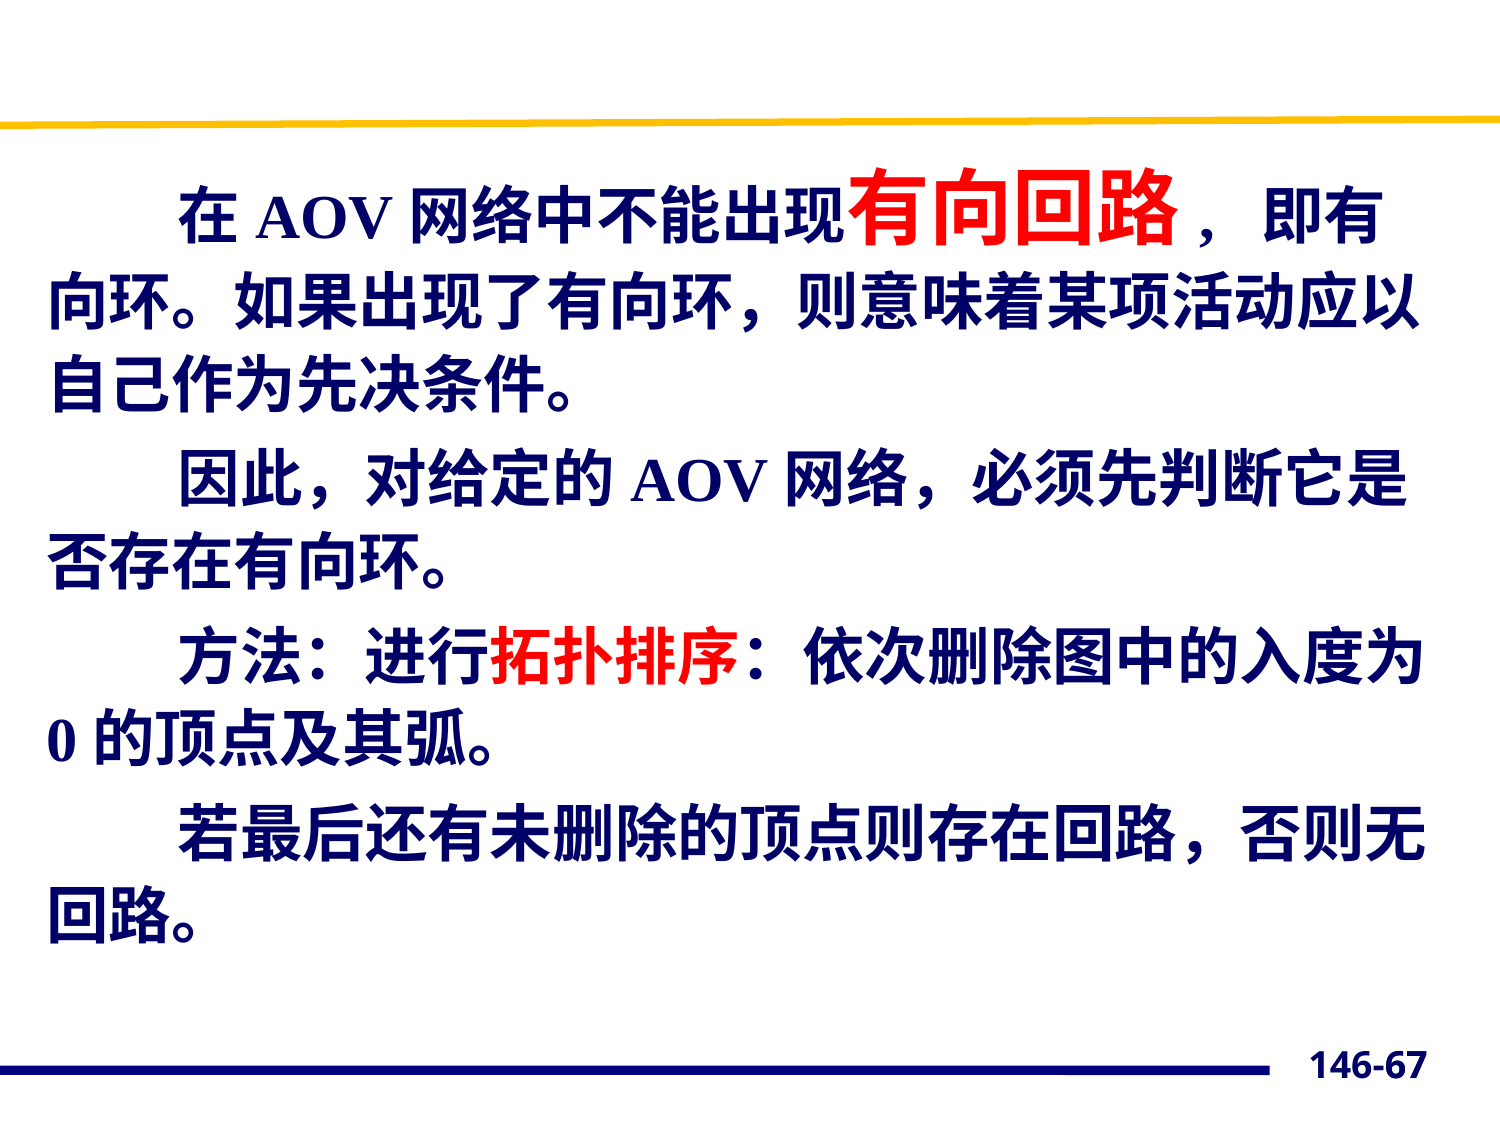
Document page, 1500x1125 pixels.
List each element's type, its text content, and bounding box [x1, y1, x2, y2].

text_box 146-67 [1092, 1047, 1443, 1100]
list 在AOV网络中不能出现有向回路, 即有向环。如果出现了有向环，则意味着某项活动应以自己作为先决条件。 因此，对给定的AOV网络，必须先判断它是否存在有向环。 方法：进行拓扑排序：依次删除图中的入度为0的顶点及其弧。 若最后还有未删除的顶点则存在回路，否则无回路。 [31, 137, 1463, 1047]
